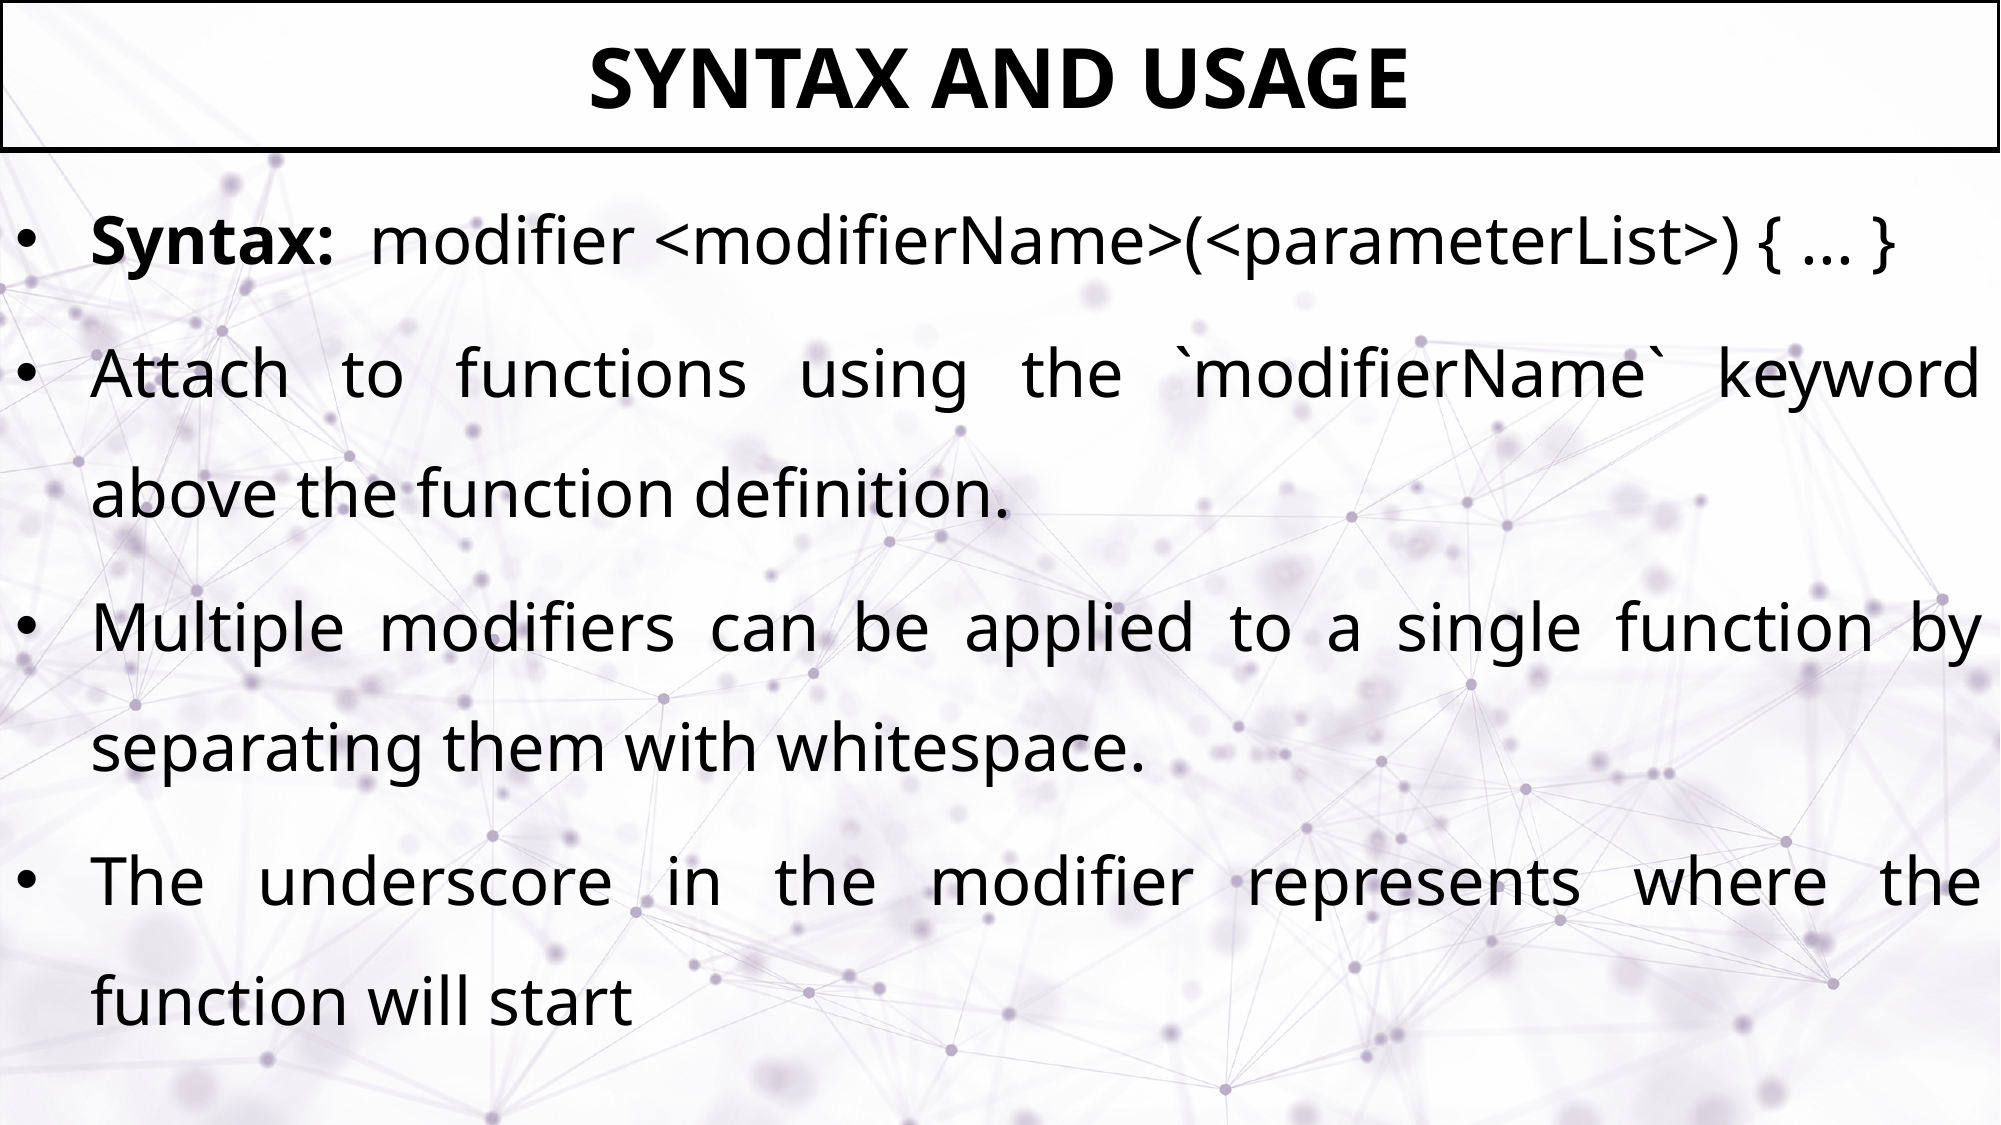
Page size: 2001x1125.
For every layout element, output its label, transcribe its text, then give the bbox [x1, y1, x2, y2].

list Syntax: modifier <modifierName>(<parameterList>) { ... } Attach to functions using the `modifierName` keyword above the function definition. Multiple modifiers can be applied to a single function by separating them with whitespace. The underscore in the modifier represents where the function will start [0, 150, 2000, 1125]
title SYNTAX AND USAGE [0, 0, 2000, 150]
